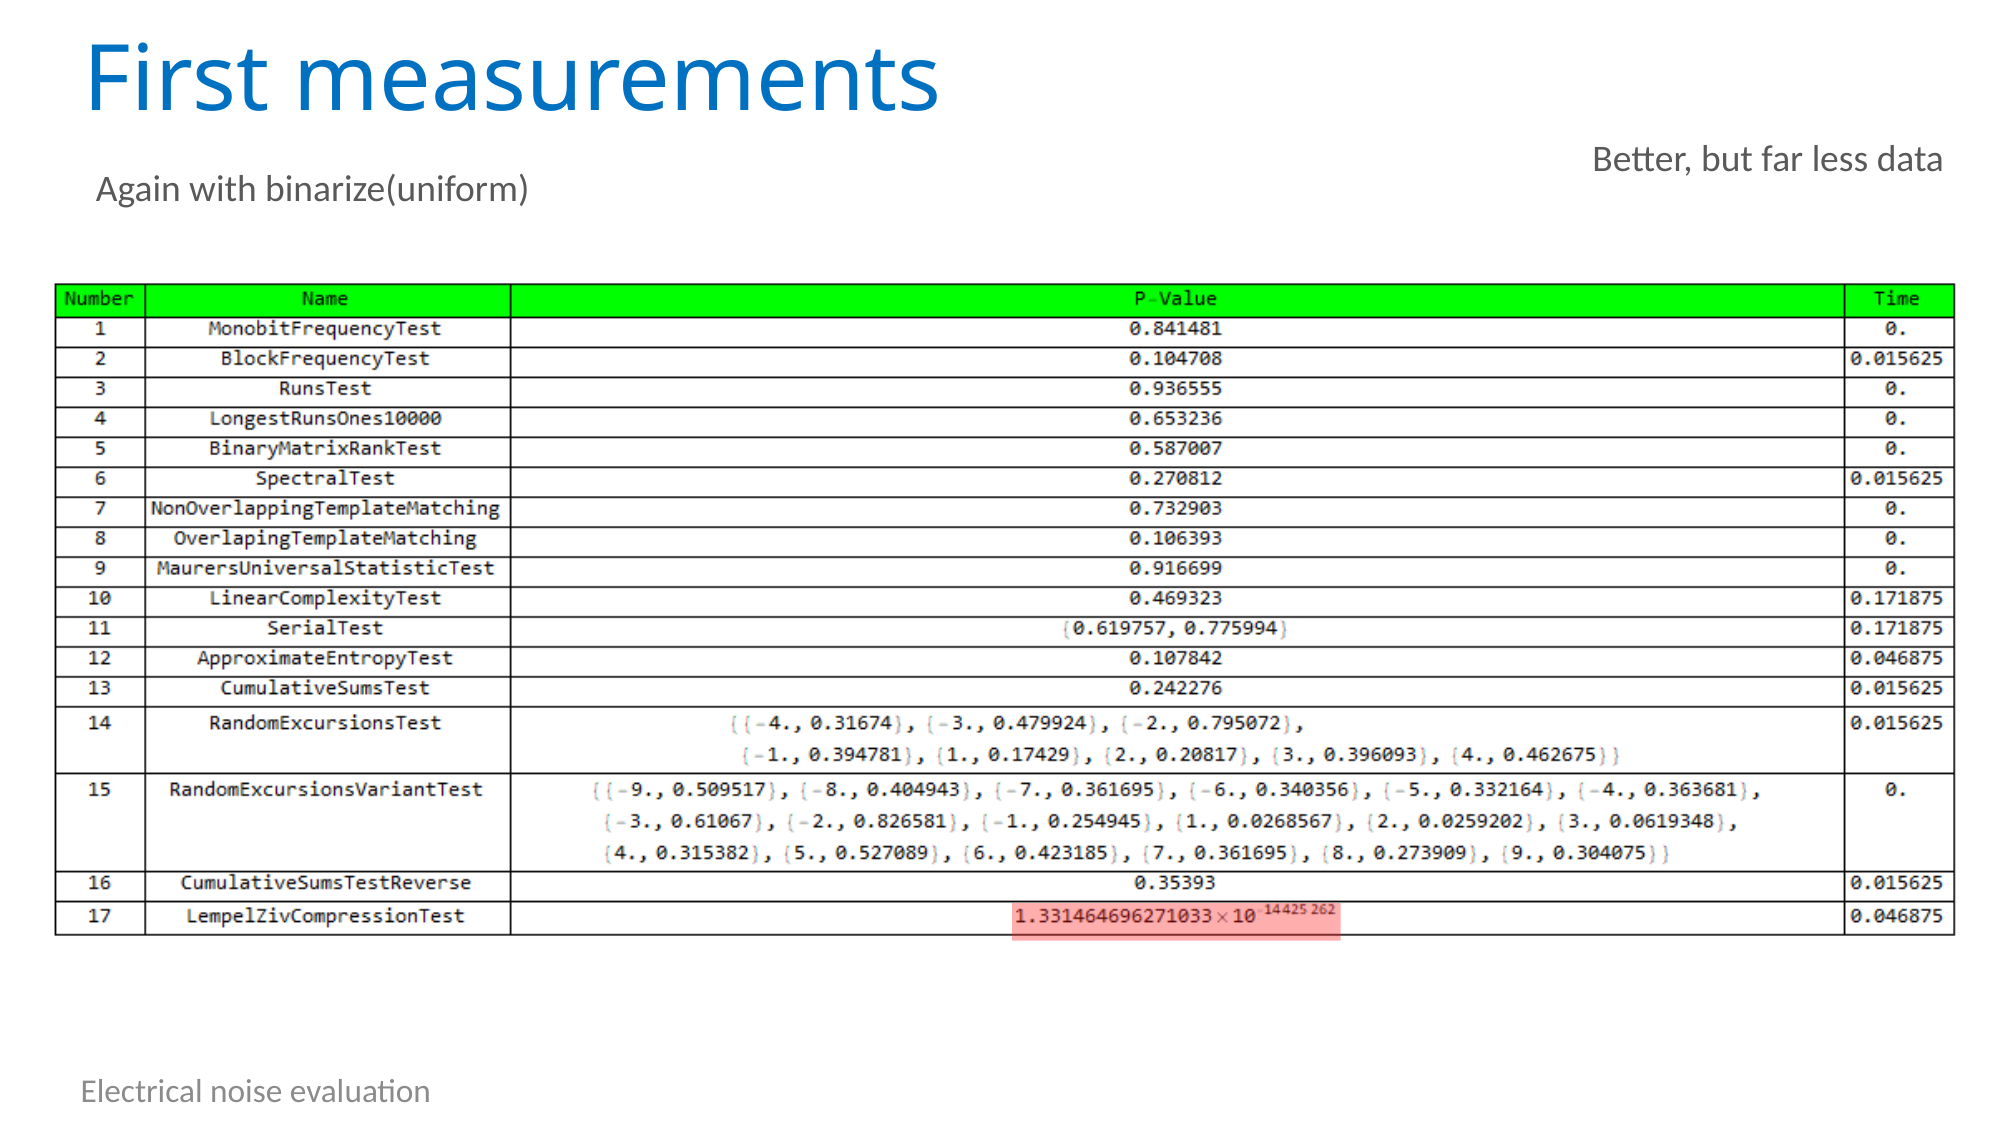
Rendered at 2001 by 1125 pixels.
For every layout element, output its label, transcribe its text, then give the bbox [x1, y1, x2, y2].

title First measurements [68, 0, 1929, 162]
footer Electrical noise evaluation [65, 1054, 1761, 1124]
picture [49, 282, 1962, 941]
text_box Again with binarize(uniform) [81, 156, 545, 217]
text_box Better, but far less data [1577, 126, 1960, 187]
